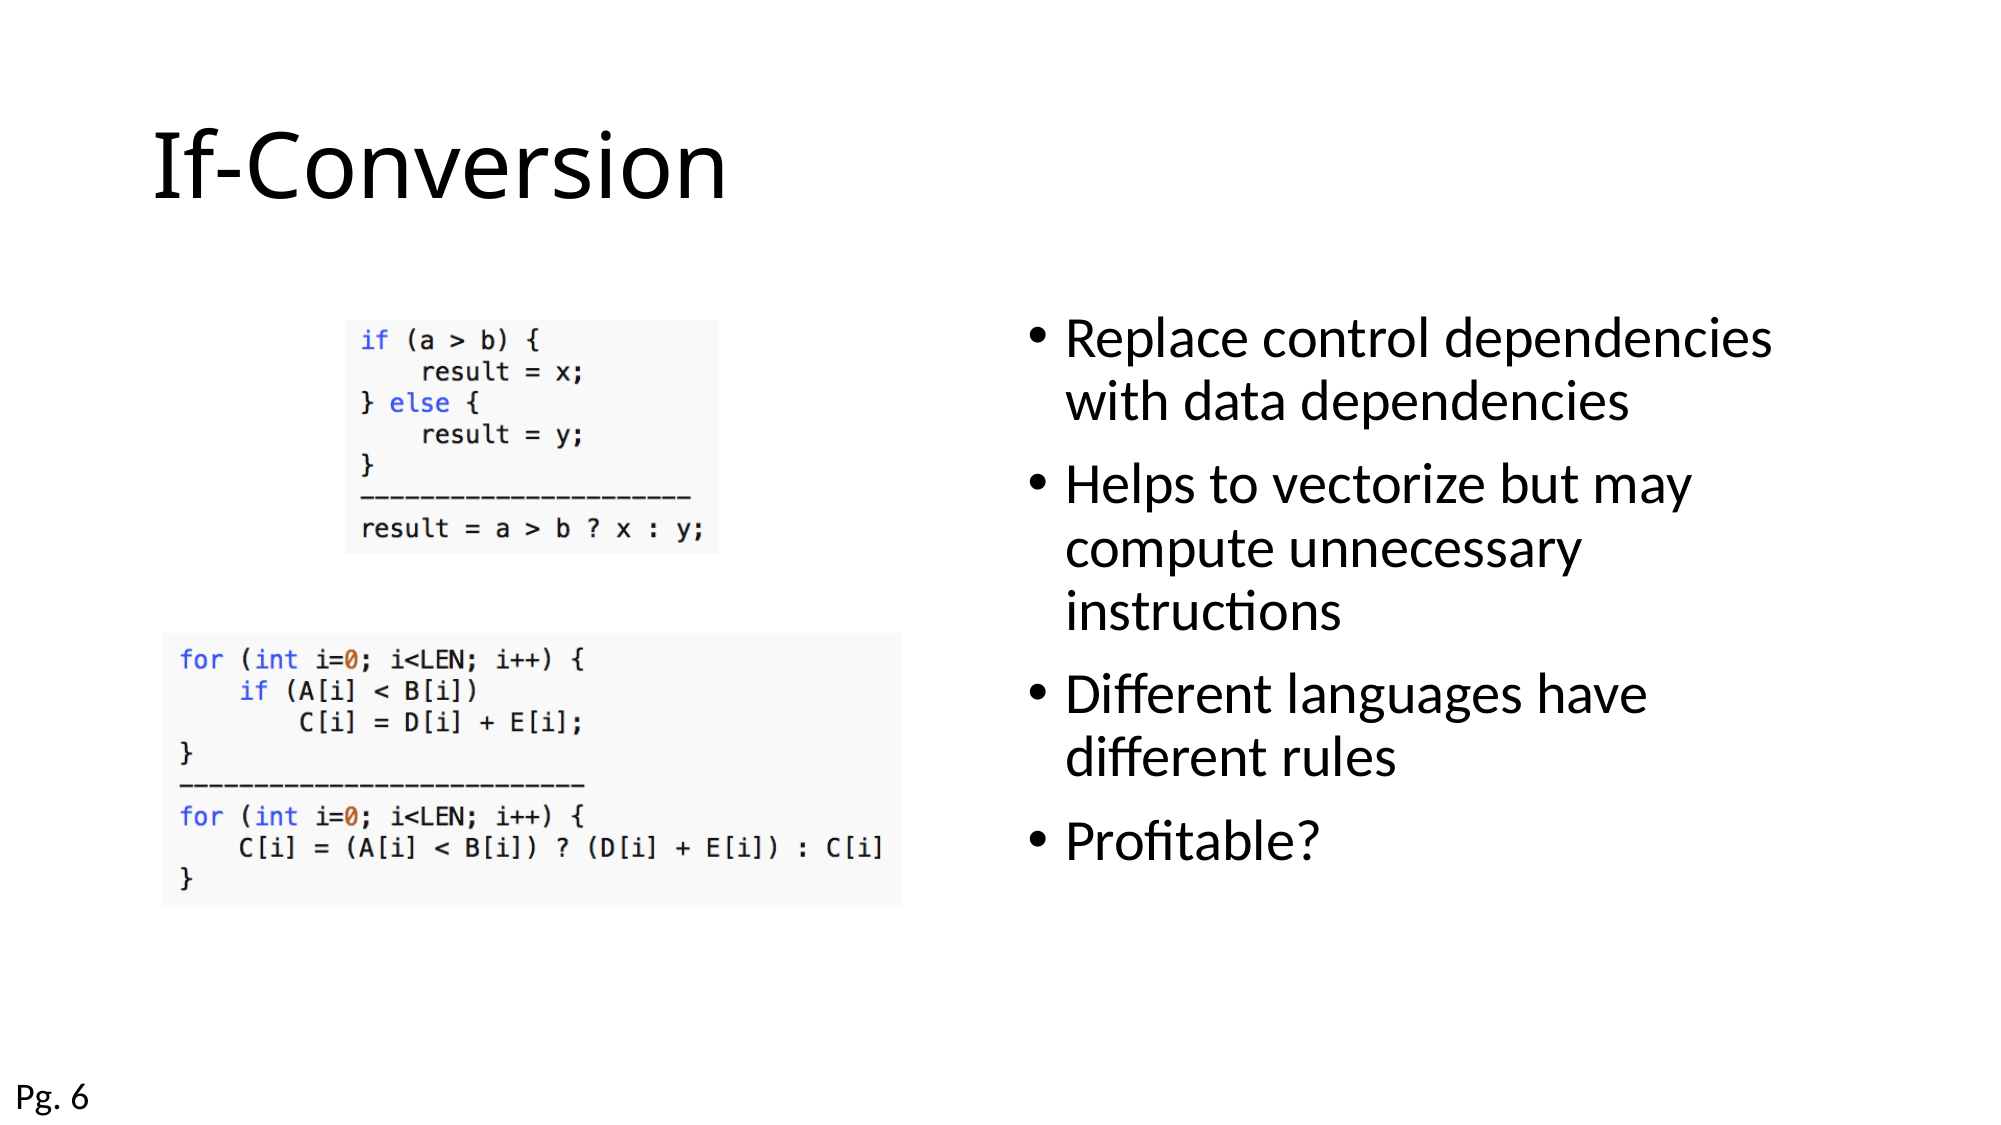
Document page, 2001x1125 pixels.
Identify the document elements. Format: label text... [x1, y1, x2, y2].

text_box Pg. 6 [0, 1064, 105, 1125]
list Replace control dependencies with data dependencies Helps to vectorize but may compute unnecessary instructions Different languages have different rules Profitable? [1012, 299, 1863, 1014]
picture [162, 633, 902, 907]
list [345, 320, 719, 554]
title If-Conversion [137, 59, 1863, 278]
